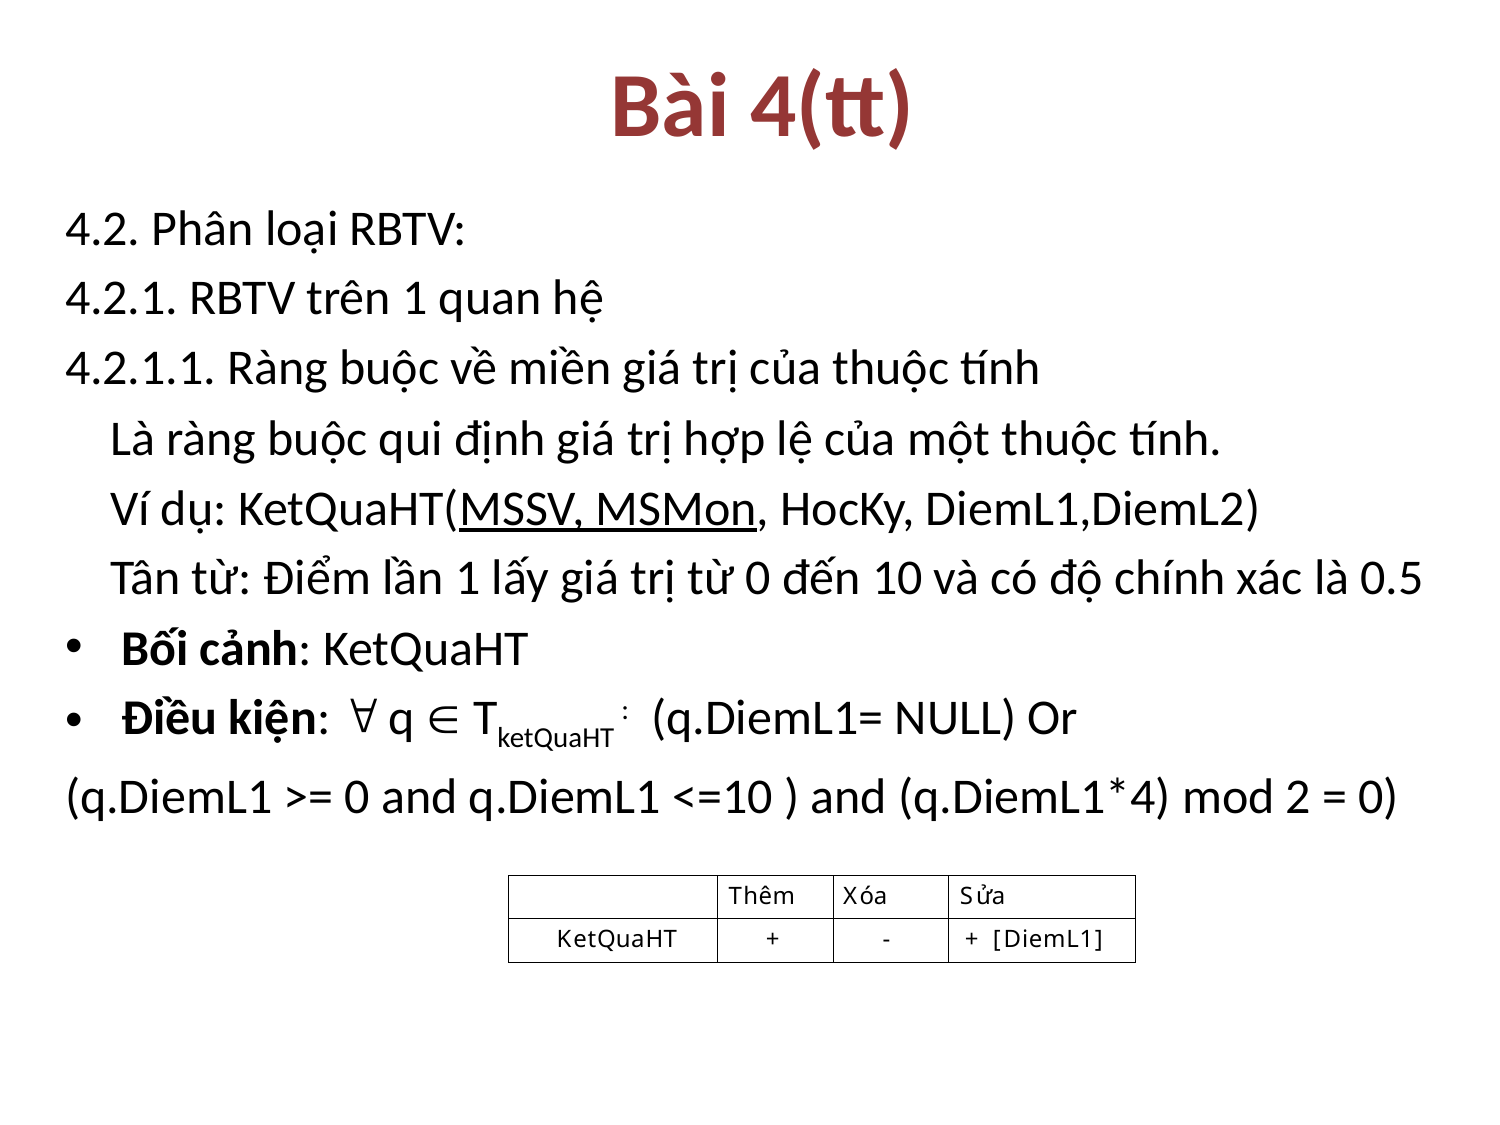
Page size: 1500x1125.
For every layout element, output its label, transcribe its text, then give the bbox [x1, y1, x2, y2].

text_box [287, 874, 1356, 1032]
list 4.2. Phân loại RBTV: 4.2.1. RBTV trên 1 quan hệ 4.2.1.1. Ràng buộc về miền giá trị của thuộc tính Là ràng buộc qui định giá trị hợp lệ của một thuộc tính. Ví dụ: KetQuaHT(MSSV, MSMon, HocKy, DiemL1,DiemL2) Tân từ: Điểm lần 1 lấy giá trị từ 0 đến 10 và có độ chính xác là 0.5 Bối cảnh: KetQuaHT Điều kiện:  q  TketQuaHT : (q.DiemL1= NULL) Or (q.DiemL1 >= 0 and q.DiemL1 <=10 ) and (q.DiemL1*4) mod 2 = 0) [50, 187, 1475, 1005]
title Bài 4(tt) [87, 37, 1438, 163]
